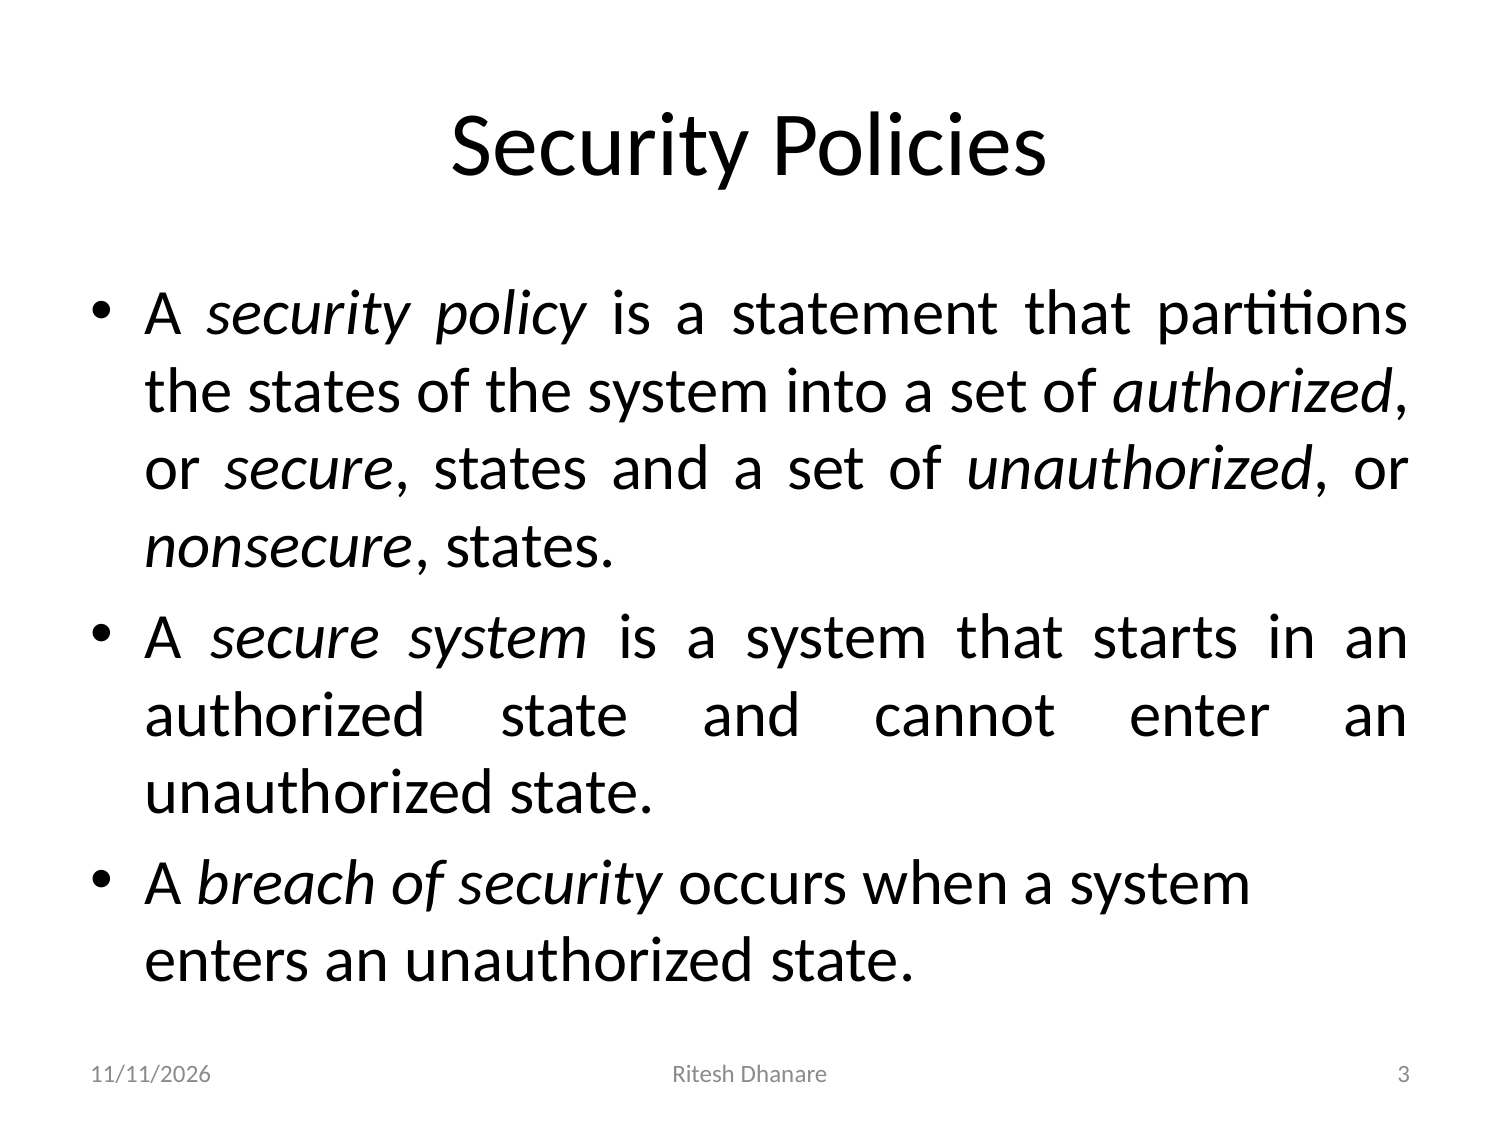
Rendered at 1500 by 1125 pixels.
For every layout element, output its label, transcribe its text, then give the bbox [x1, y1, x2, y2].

footer Ritesh Dhanare [512, 1042, 988, 1103]
slide_number 3 [1074, 1042, 1425, 1103]
list A security policy is a statement that partitions the states of the system into a set of authorized, or secure, states and a set of unauthorized, or nonsecure, states. A secure system is a system that starts in an authorized state and cannot enter an unauthorized state. A breach of security occurs when a system enters an unauthorized state. [75, 262, 1425, 1005]
title Security Policies [75, 45, 1425, 233]
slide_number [75, 1042, 425, 1103]
